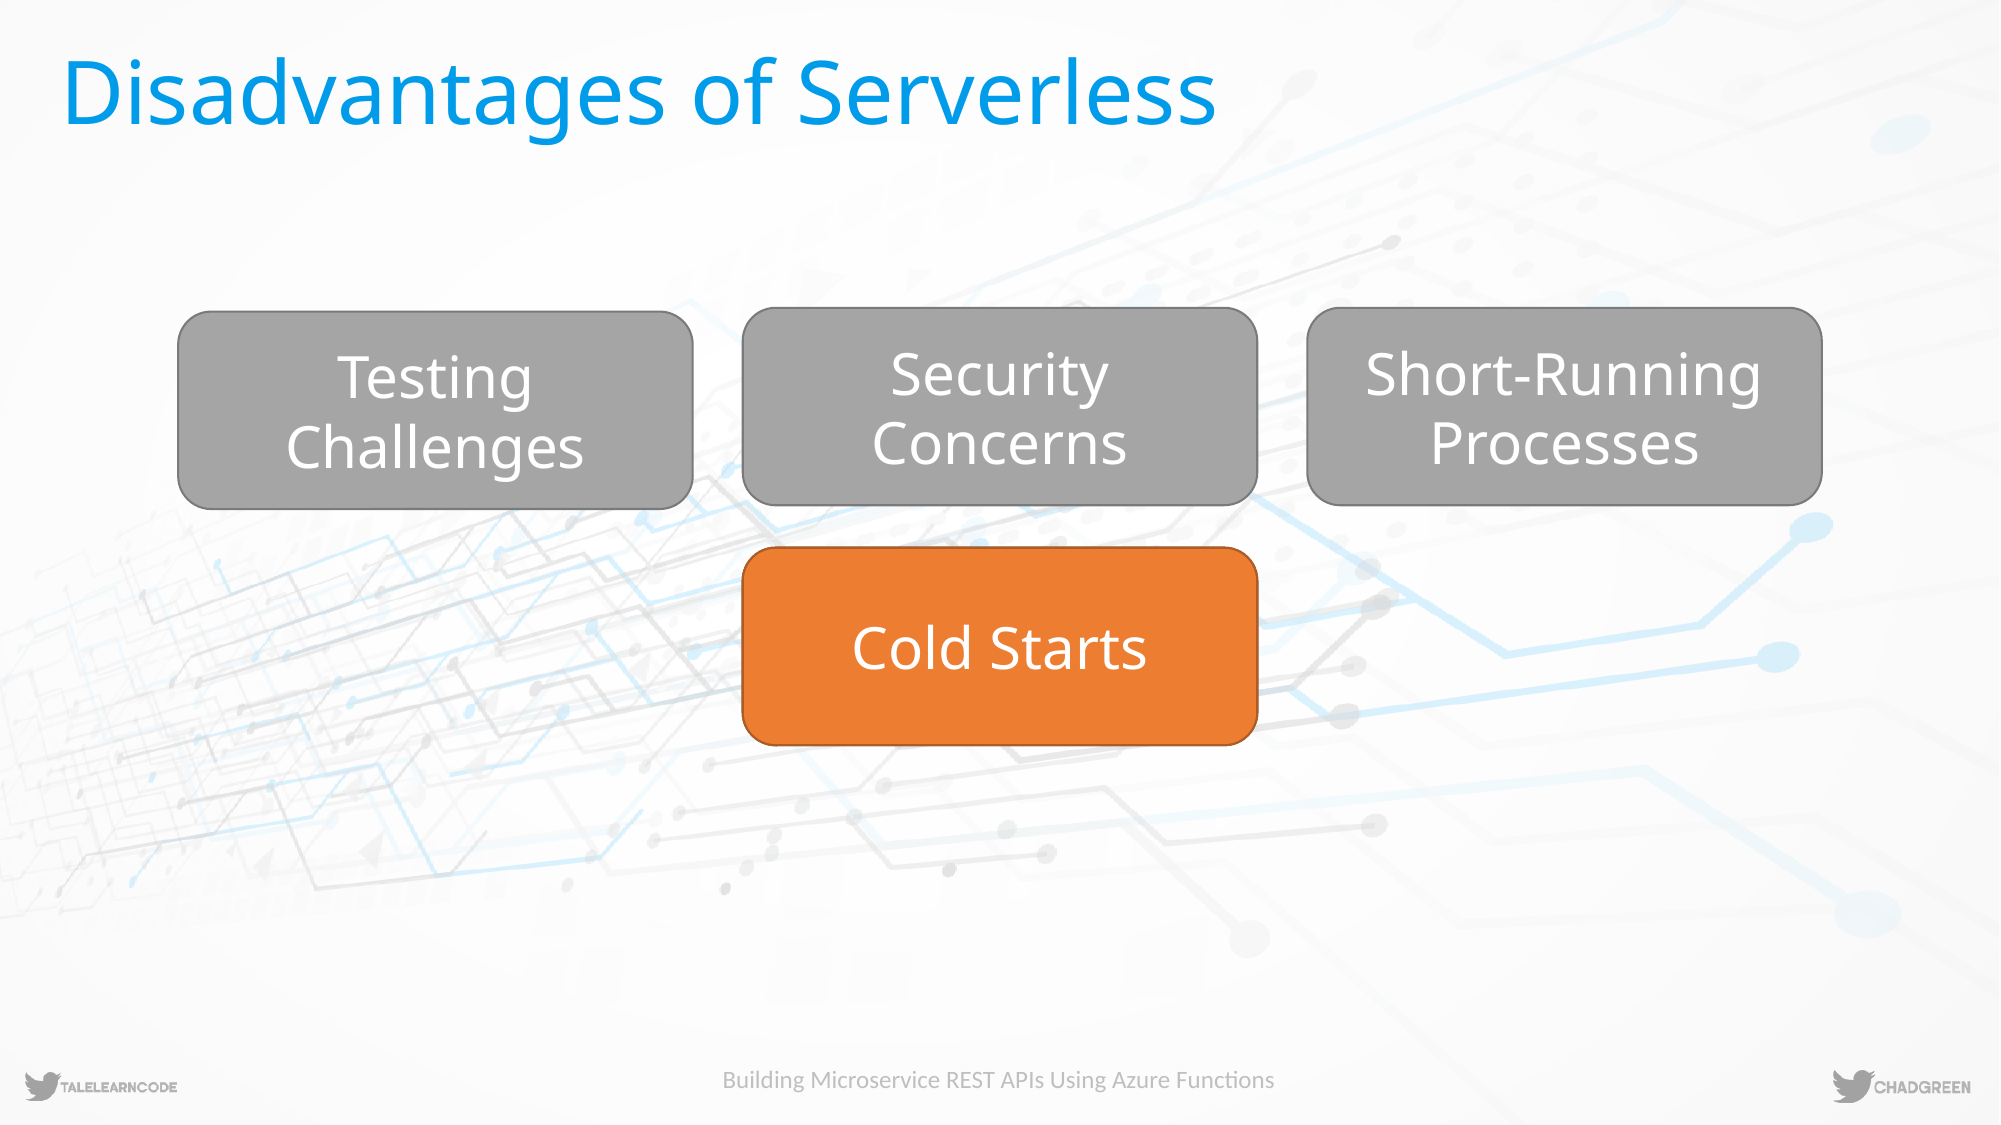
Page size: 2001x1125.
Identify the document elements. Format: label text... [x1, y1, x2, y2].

title Disadvantages of Serverless [45, 40, 1952, 152]
text_box Short-Running Processes [1306, 306, 1823, 507]
text_box Security Concerns [741, 306, 1259, 507]
text_box Cold Starts [741, 546, 1259, 747]
text_box Testing Challenges [177, 310, 694, 511]
